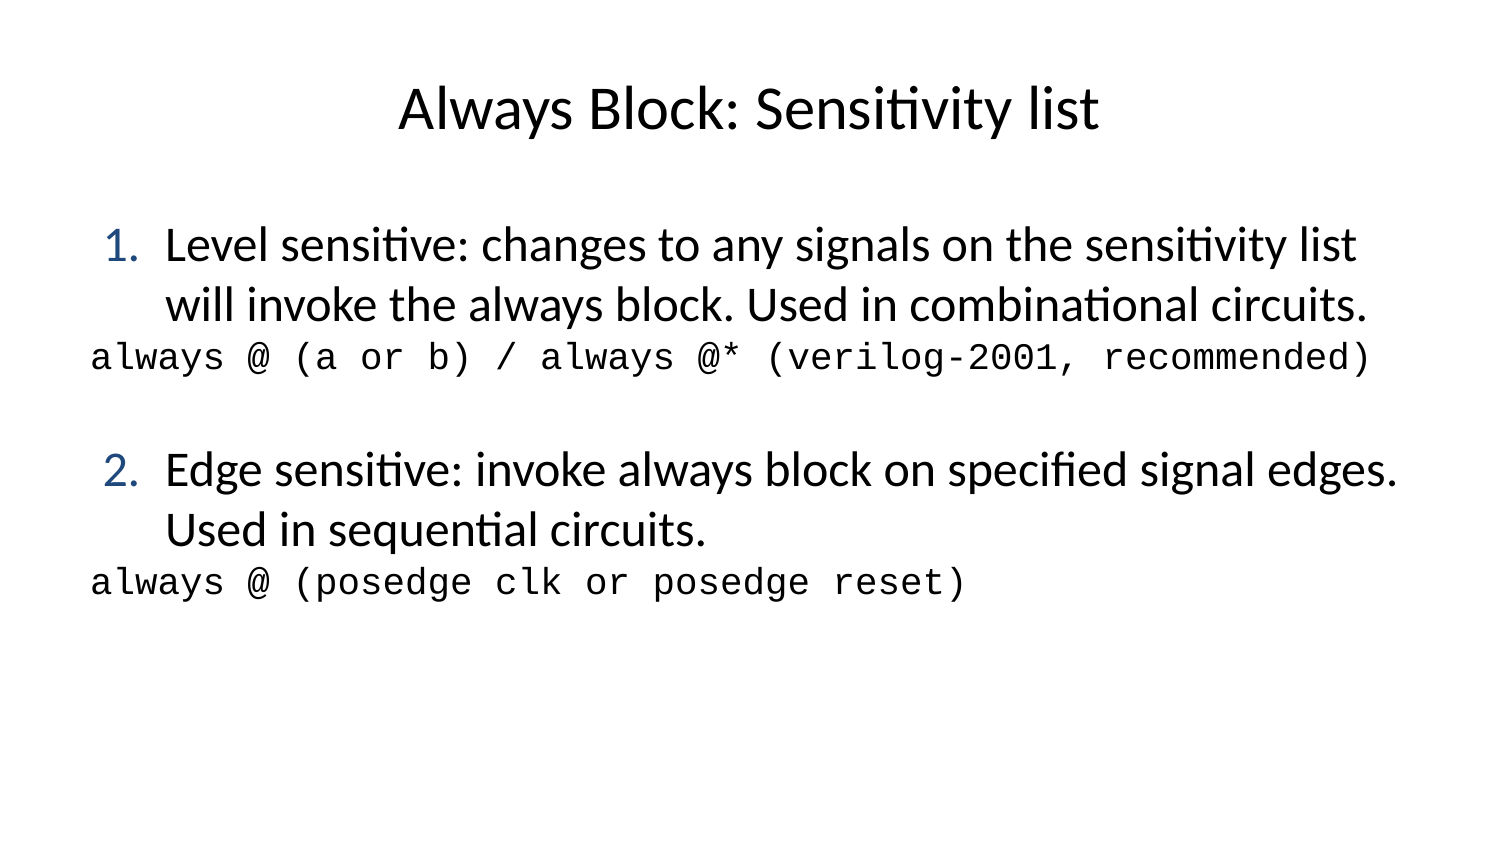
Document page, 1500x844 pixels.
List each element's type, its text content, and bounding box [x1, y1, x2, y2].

title Always Block: Sensitivity list [75, 33, 1425, 175]
list Level sensitive: changes to any signals on the sensitivity list will invoke the always block. Used in combinational circuits. always @ (a or b) / always @* (verilog-2001, recommended) Edge sensitive: invoke always block on specified signal edges. Used in sequential circuits. always @ (posedge clk or posedge reset) [75, 196, 1425, 808]
